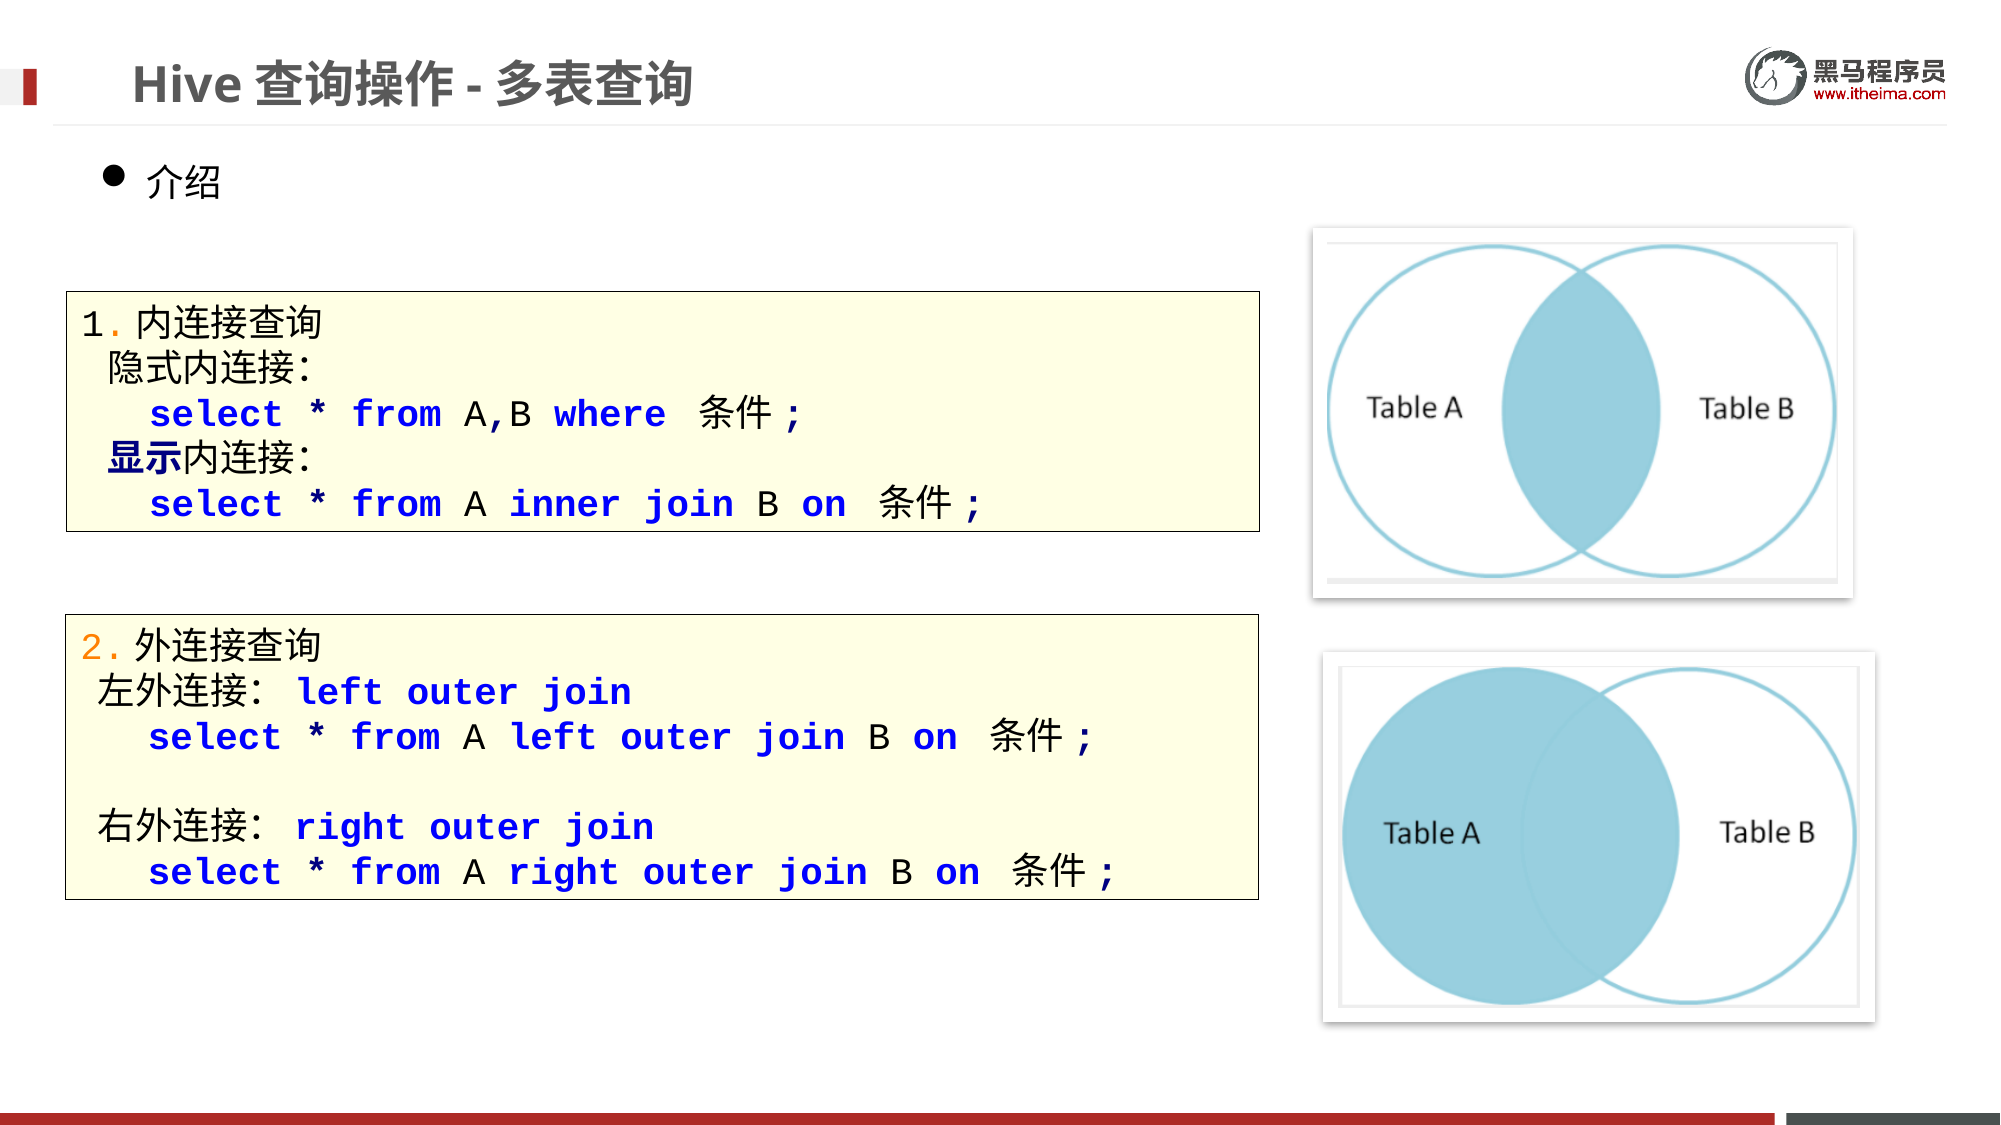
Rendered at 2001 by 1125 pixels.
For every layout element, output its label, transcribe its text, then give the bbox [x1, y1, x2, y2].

picture [1337, 665, 1861, 1009]
title Hive查询操作-多表查询 [116, 40, 1556, 125]
picture [1326, 241, 1839, 585]
text_box 2.外连接查询 左外连接：left outer join select * from A left outer join B on 条件; 右外连接：right outer join select * from A right outer join B on 条件; [65, 614, 1259, 900]
text_box 1.内连接查询 隐式内连接： select * from A,B where 条件; 显示内连接： select * from A inner join B on 条件; [66, 291, 1260, 532]
picture [1744, 46, 1946, 106]
text_box 介绍 [85, 151, 1086, 211]
